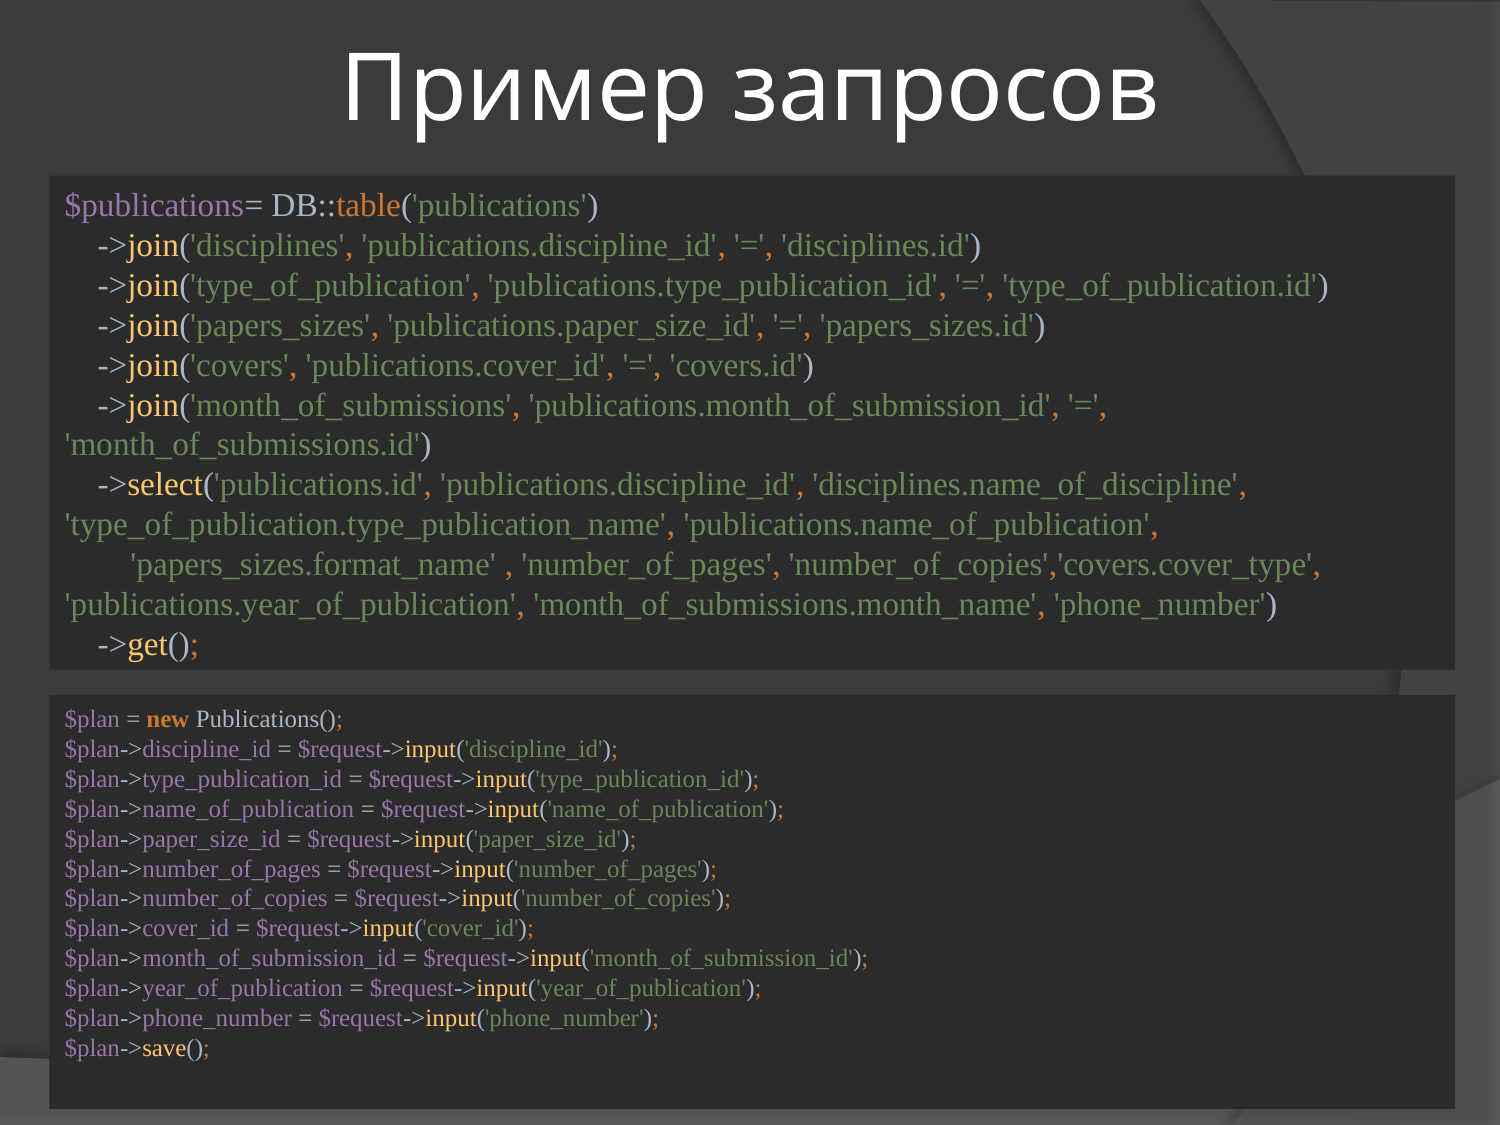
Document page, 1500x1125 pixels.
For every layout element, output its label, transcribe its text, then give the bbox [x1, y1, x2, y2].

text_box $plan = new Publications(); $plan->discipline_id = $request->input('discipline_id'); $plan->type_publication_id = $request->input('type_publication_id'); $plan->name_of_publication = $request->input('name_of_publication'); $plan->paper_size_id = $request->input('paper_size_id'); $plan->number_of_pages = $request->input('number_of_pages'); $plan->number_of_copies = $request->input('number_of_copies'); $plan->cover_id = $request->input('cover_id'); $plan->month_of_submission_id = $request->input('month_of_submission_id'); $plan->year_of_publication = $request->input('year_of_publication'); $plan->phone_number = $request->input('phone_number'); $plan->save(); [49, 694, 1456, 1109]
text_box $publications= DB::table('publications') ->join('disciplines', 'publications.discipline_id', '=', 'disciplines.id') ->join('type_of_publication', 'publications.type_publication_id', '=', 'type_of_publication.id') ->join('papers_sizes', 'publications.paper_size_id', '=', 'papers_sizes.id') ->join('covers', 'publications.cover_id', '=', 'covers.id') ->join('month_of_submissions', 'publications.month_of_submission_id', '=', 'month_of_submissions.id') ->select('publications.id', 'publications.discipline_id', 'disciplines.name_of_discipline', 'type_of_publication.type_publication_name', 'publications.name_of_publication', 'papers_sizes.format_name' , 'number_of_pages', 'number_of_copies','covers.cover_type', 'publications.year_of_publication', 'month_of_submissions.month_name', 'phone_number') ->get(); [49, 175, 1456, 670]
text_box Пример запросов [17, 19, 1483, 147]
